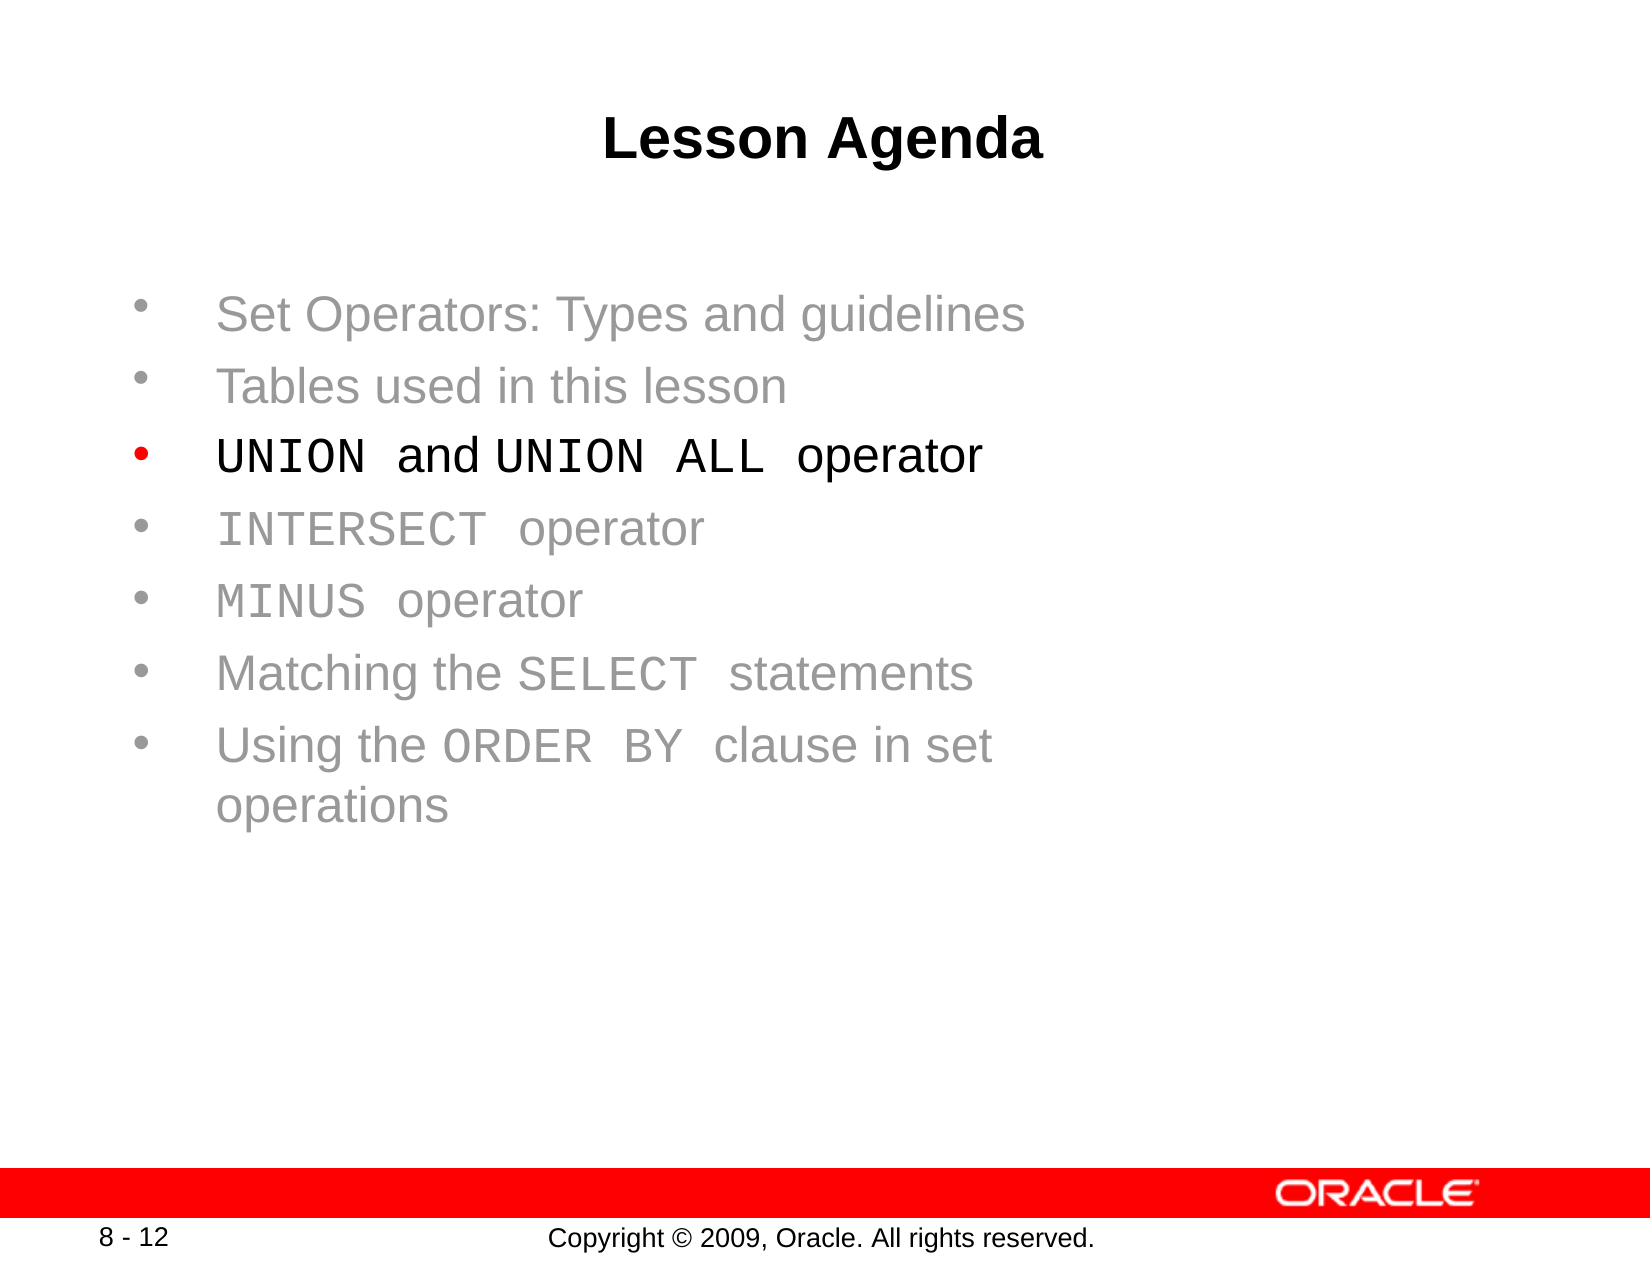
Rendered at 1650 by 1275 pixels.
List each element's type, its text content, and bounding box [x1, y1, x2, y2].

footer Copyright © 2009, Oracle. All rights reserved. [545, 1220, 1103, 1275]
title Lesson Agenda [600, 96, 1049, 266]
picture [0, 1168, 1650, 1218]
text_box Set Operators: Types and guidelines Tables used in this lesson UNION and UNION ALL operator INTERSECT operator MINUS operator Matching the SELECT statements Using the ORDER BY clause in set operations [130, 266, 1216, 833]
slide_number 8 - 12 [96, 1219, 174, 1275]
